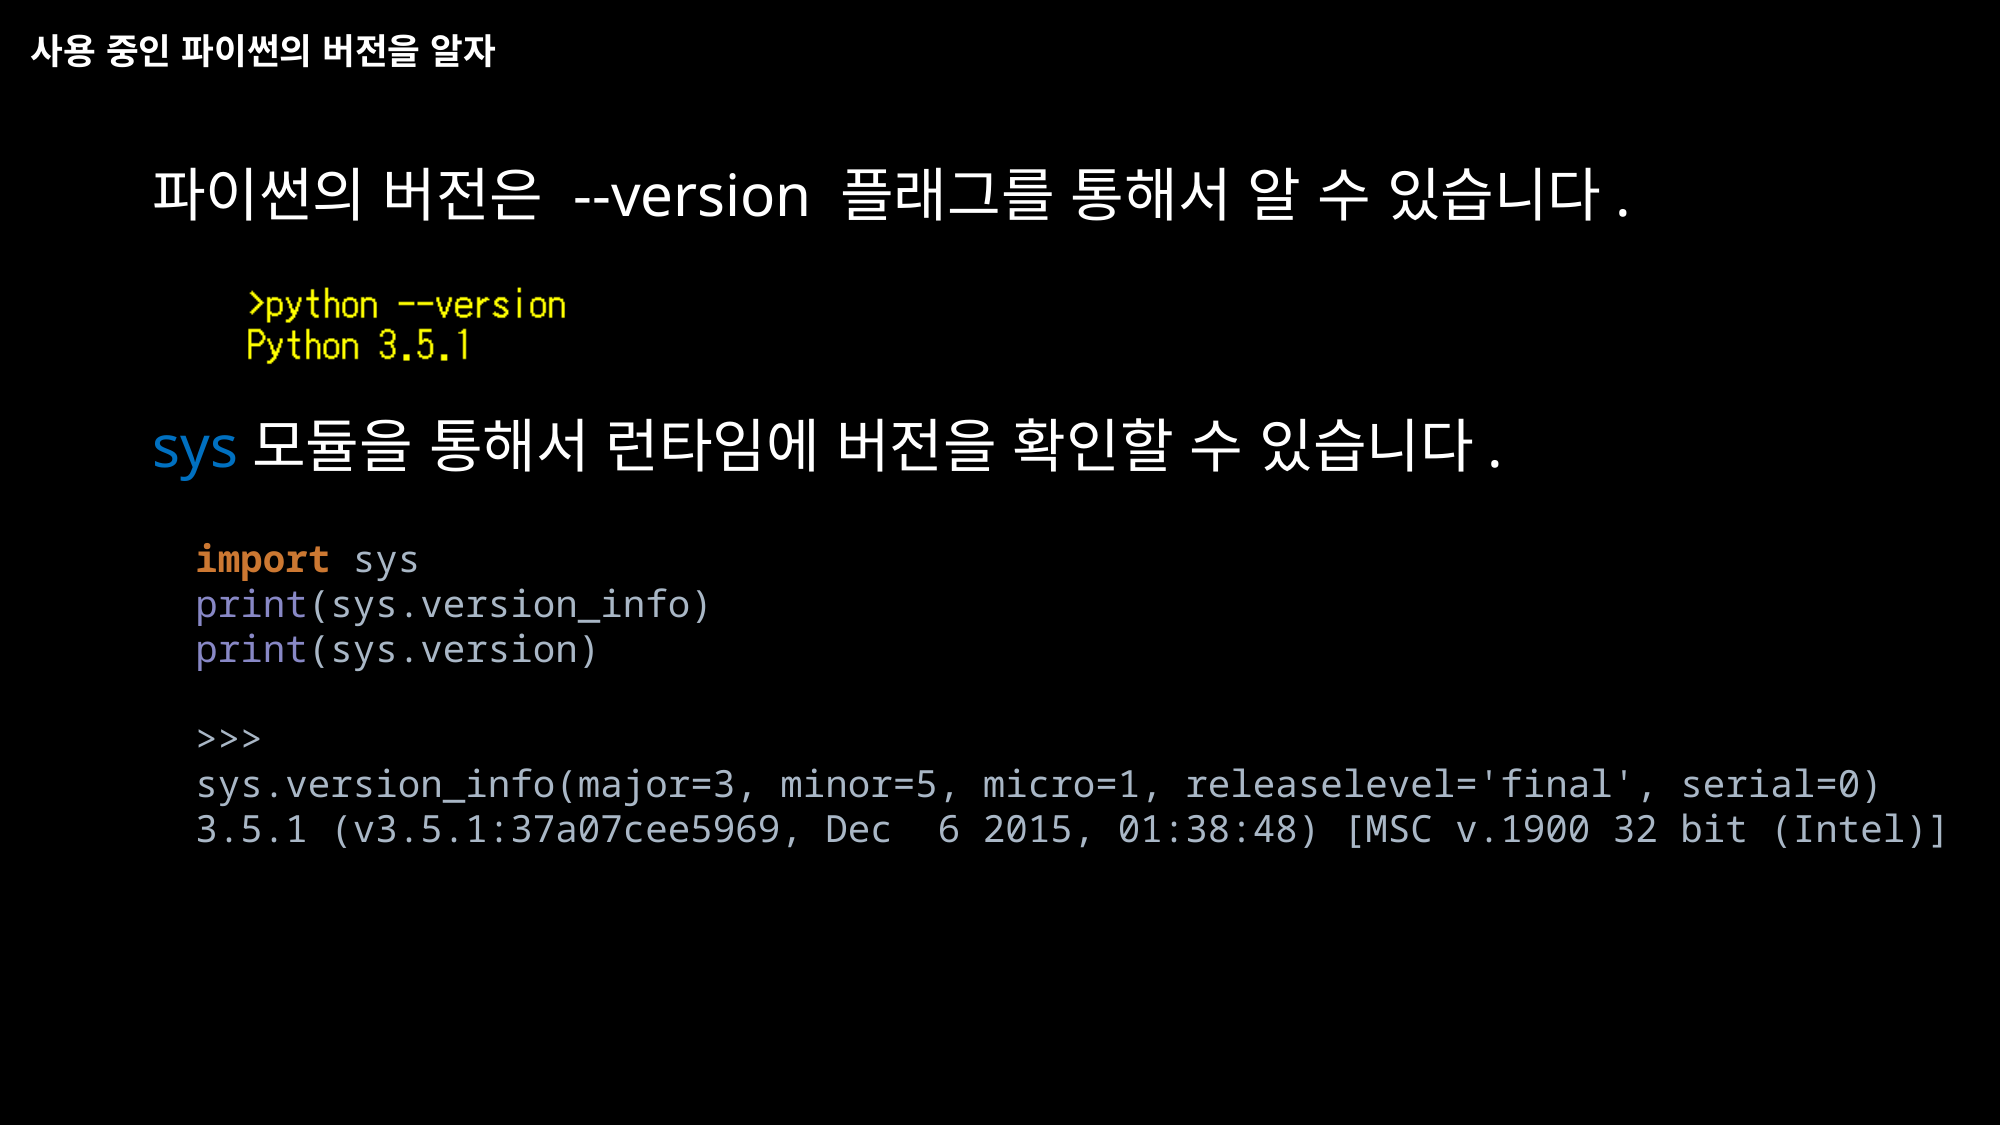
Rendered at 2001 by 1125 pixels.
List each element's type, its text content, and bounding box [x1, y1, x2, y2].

list 파이썬의 버전은 --version 플래그를 통해서 알 수 있습니다. sys모듈을 통해서 런타임에 버전을 확인할 수 있습니다. [137, 158, 1863, 1014]
title 사용 중인 파이썬의 버전을 알자 [15, 26, 1741, 80]
picture [247, 280, 576, 372]
text_box import sys print(sys.version_info) print(sys.version) >>> sys.version_info(major=3, minor=5, micro=1, releaselevel='final', serial=0) 3.5.1 (v3.5.1:37a07cee5969, Dec 6 2015, 01:38:48) [MSC v.1900 32 bit (Intel)] [180, 527, 1966, 858]
